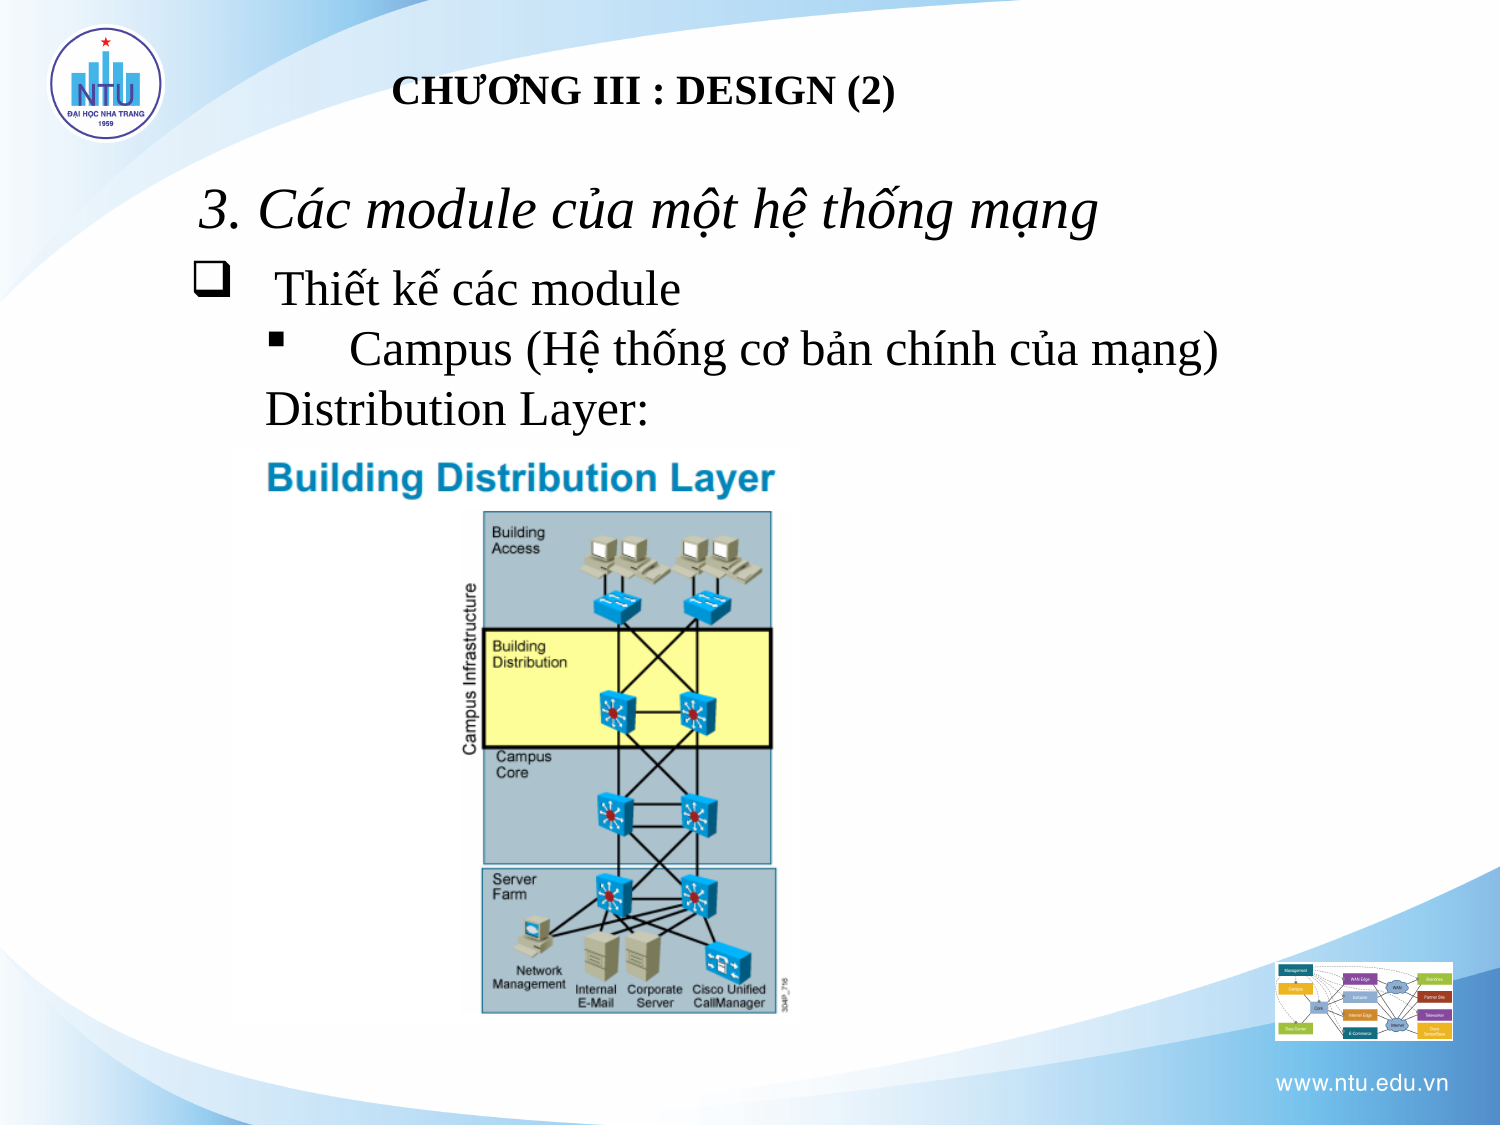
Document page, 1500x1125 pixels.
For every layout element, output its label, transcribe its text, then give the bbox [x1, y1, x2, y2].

title CHƯƠNG III : DESIGN (2) [187, 37, 1100, 138]
text_box 3. Các module của một hệ thống mạng [184, 162, 1472, 248]
text_box Thiết kế các module Campus (Hệ thống cơ bản chính của mạng) Distribution Layer: [175, 248, 1325, 623]
picture [0, 0, 1500, 1125]
